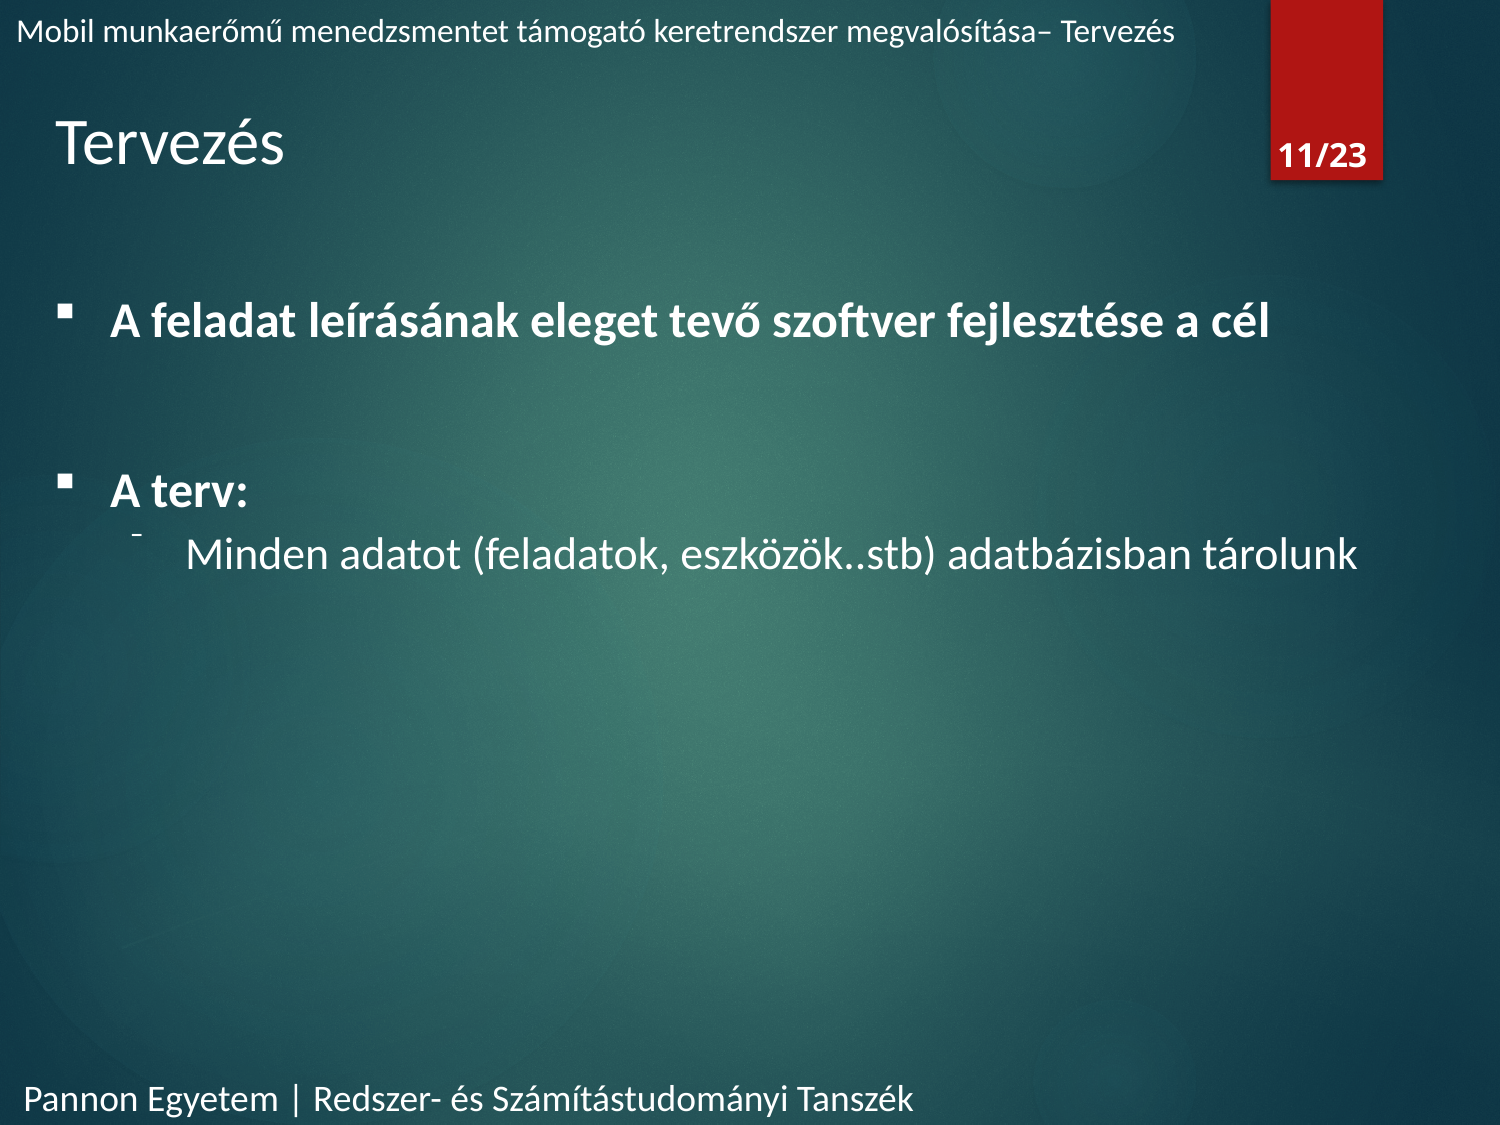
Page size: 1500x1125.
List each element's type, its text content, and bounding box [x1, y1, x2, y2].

text_box Mobil munkaerőmű menedzsmentet támogató keretrendszer megvalósítása– Tervezés [0, 1, 1215, 56]
text_box A feladat leírásának eleget tevő szoftver fejlesztése a cél A terv: Minden adatot (feladatok, eszközök..stb) adatbázisban tárolunk [38, 280, 1500, 587]
text_box Pannon Egyetem | Redszer- és Számítástudományi Tanszék [0, 1066, 939, 1125]
slide_number 11/23 [1259, 43, 1386, 182]
text_box Tervezés [40, 90, 727, 186]
